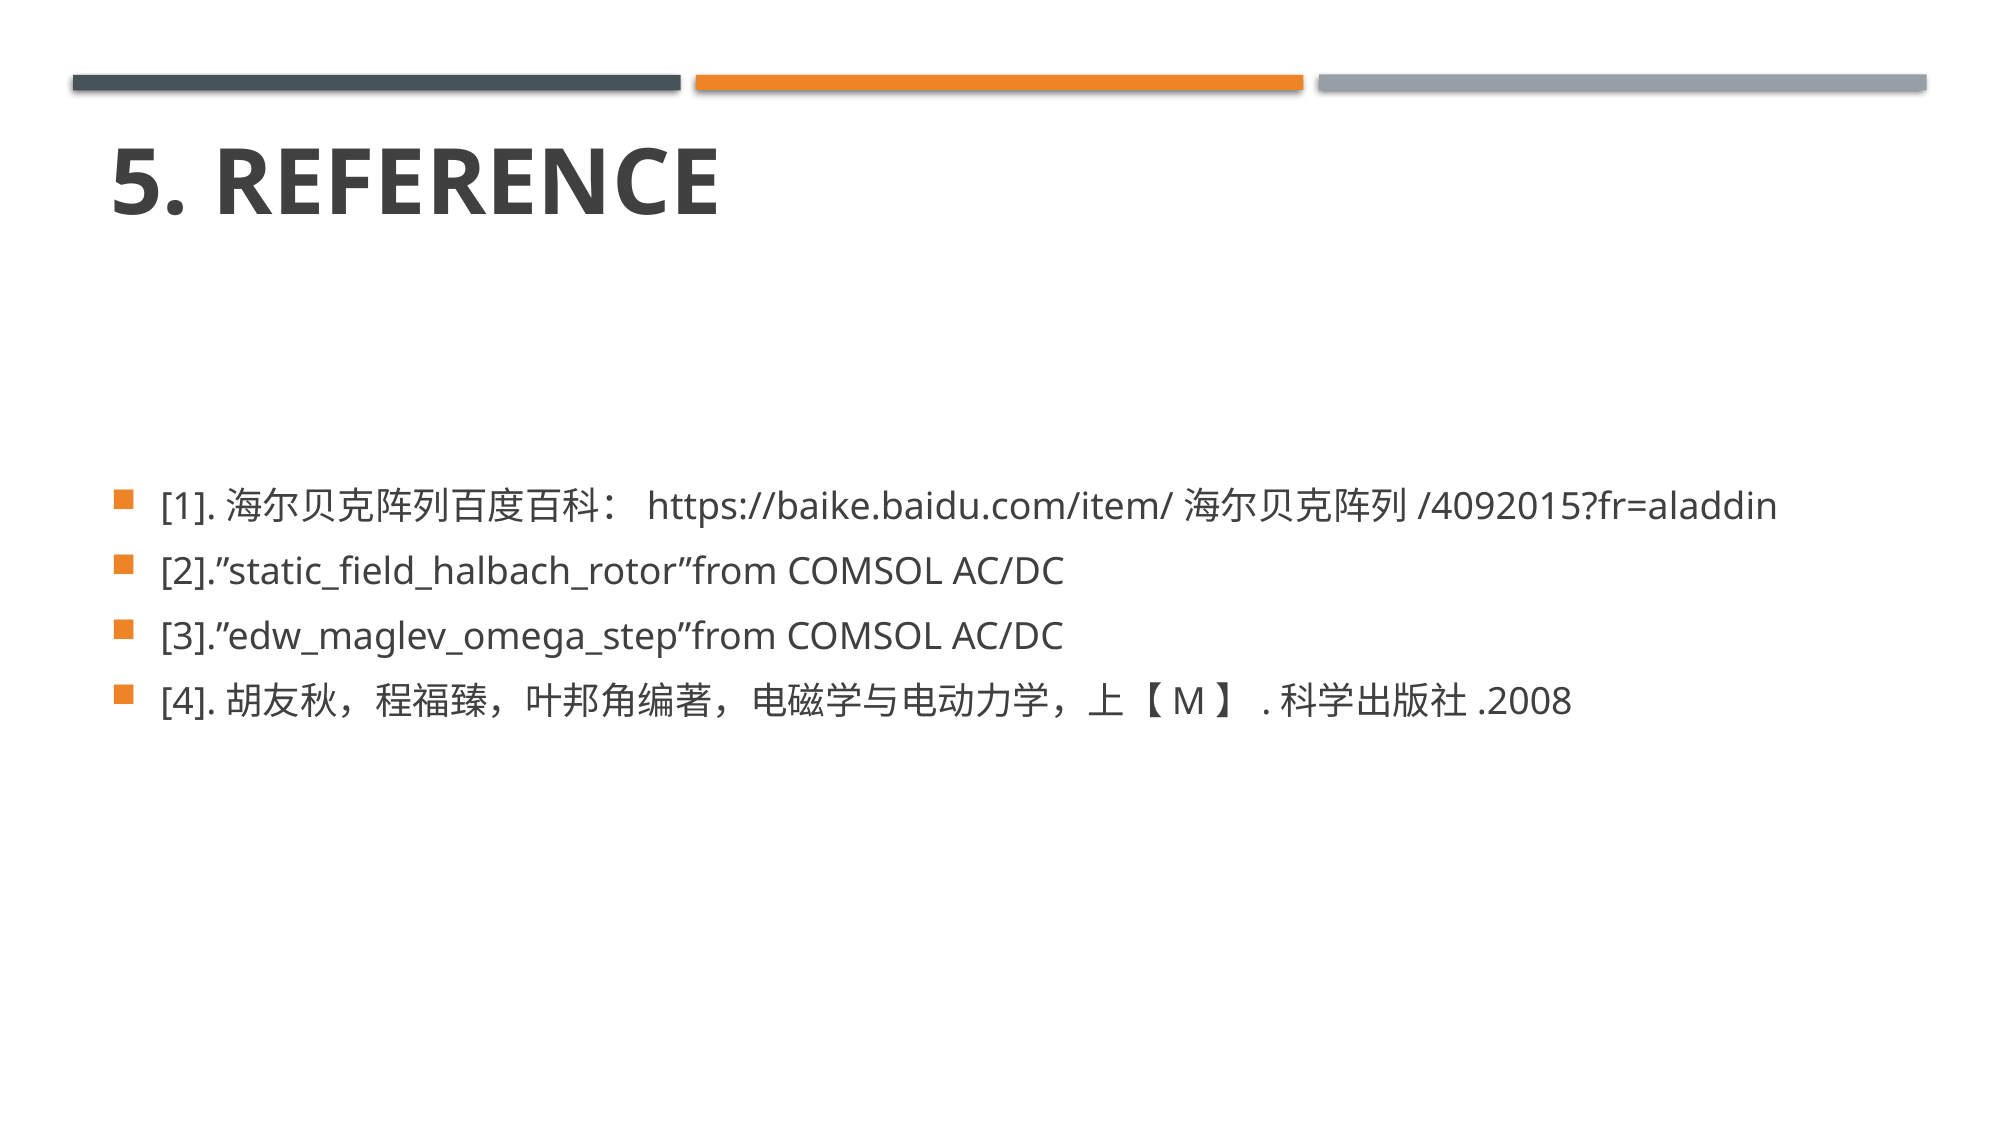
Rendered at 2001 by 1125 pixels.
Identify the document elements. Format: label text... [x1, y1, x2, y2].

title 5. reference [95, 115, 1905, 288]
list [1].海尔贝克阵列百度百科：https://baike.baidu.com/item/海尔贝克阵列/4092015?fr=aladdin [2].”static_field_halbach_rotor”from COMSOL AC/DC [3].”edw_maglev_omega_step”from COMSOL AC/DC [4].胡友秋，程福臻，叶邦角编著，电磁学与电动力学，上【M】.科学出版社.2008 [95, 288, 1905, 981]
